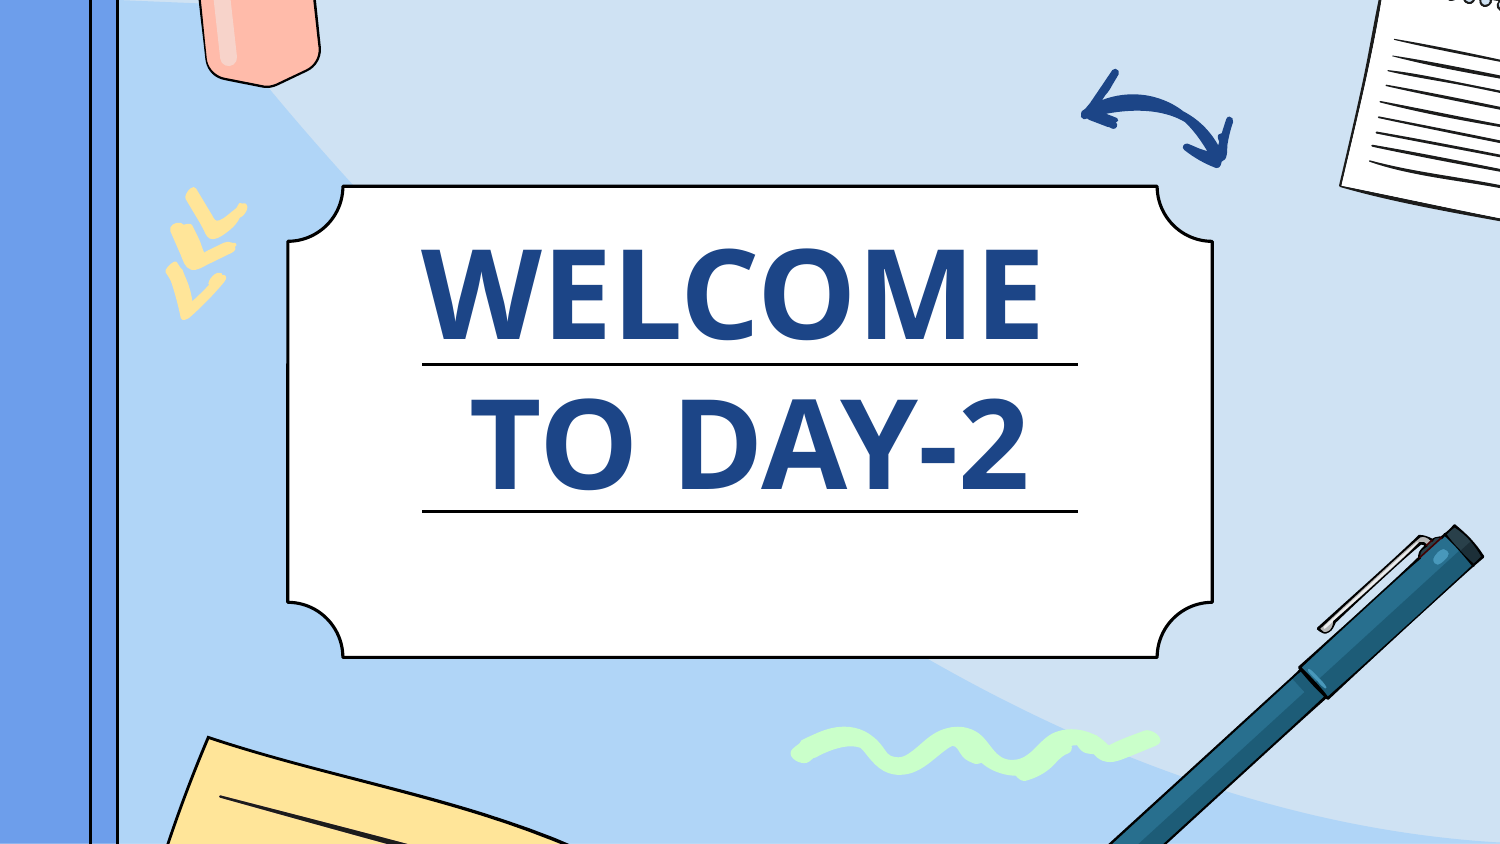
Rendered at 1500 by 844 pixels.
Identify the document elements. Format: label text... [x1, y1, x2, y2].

text_box [1080, 68, 1234, 169]
title WELCOME TO DAY-2 [385, 245, 1115, 484]
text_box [786, 727, 1167, 781]
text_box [130, 221, 264, 291]
